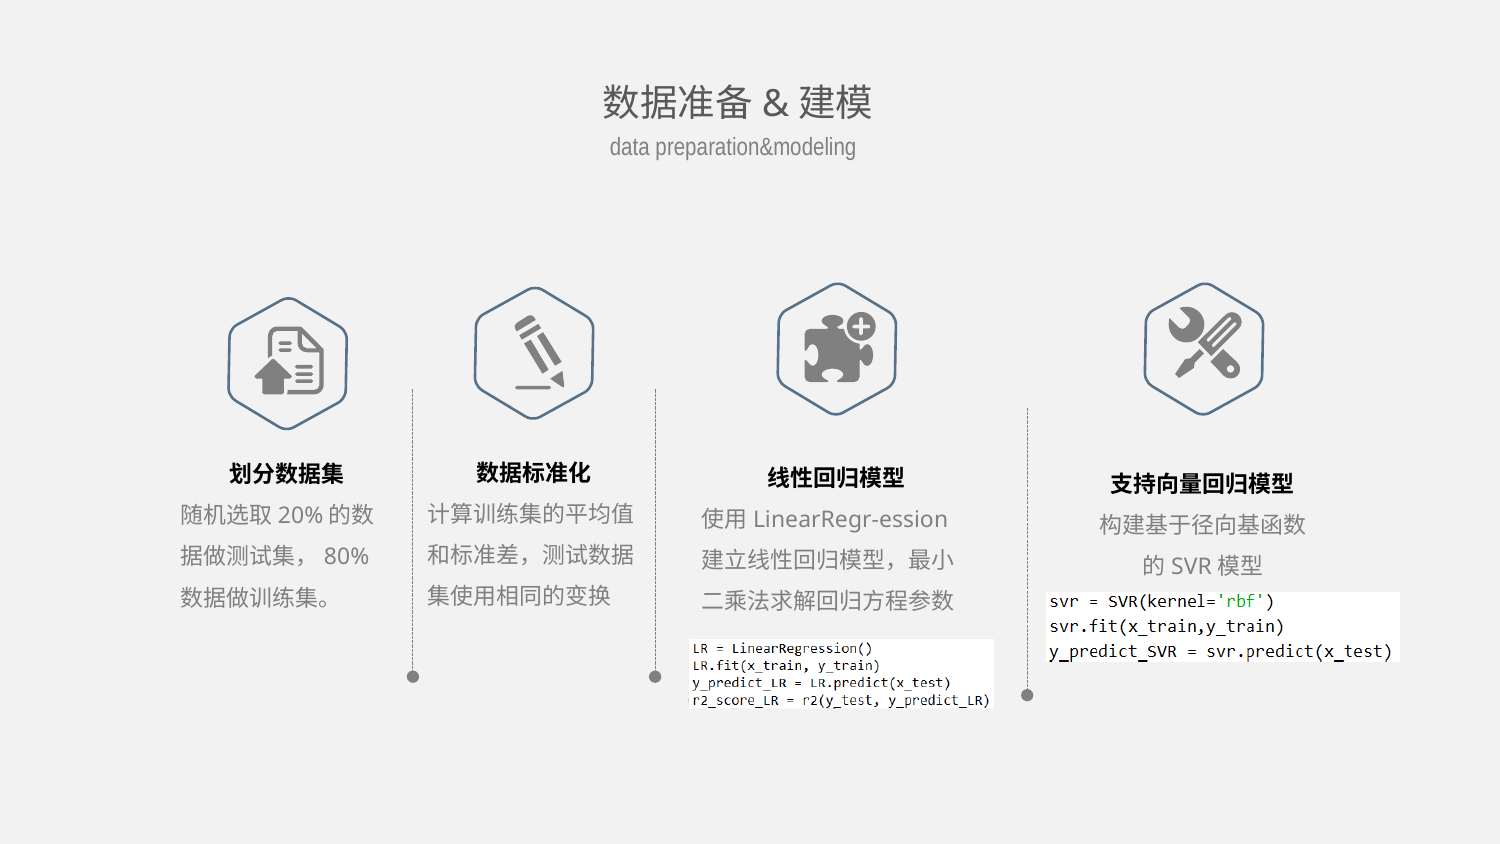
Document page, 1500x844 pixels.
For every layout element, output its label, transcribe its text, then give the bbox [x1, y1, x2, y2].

picture [688, 639, 994, 709]
text_box 线性回归模型 使用LinearRegr-ession建立线性回归模型，最小二乘法求解回归方程参数 [686, 441, 987, 622]
text_box data preparation&modeling [565, 123, 902, 169]
text_box 支持向量回归模型 构建基于径向基函数的SVR模型 [1076, 448, 1329, 587]
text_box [771, 290, 903, 408]
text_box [1138, 290, 1270, 408]
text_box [222, 305, 353, 423]
text_box 划分数据集 随机选取20%的数据做测试集，80%数据做训练集。 [165, 438, 409, 619]
picture [1046, 592, 1400, 662]
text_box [468, 294, 600, 412]
text_box 数据准备&建模 [569, 71, 907, 132]
